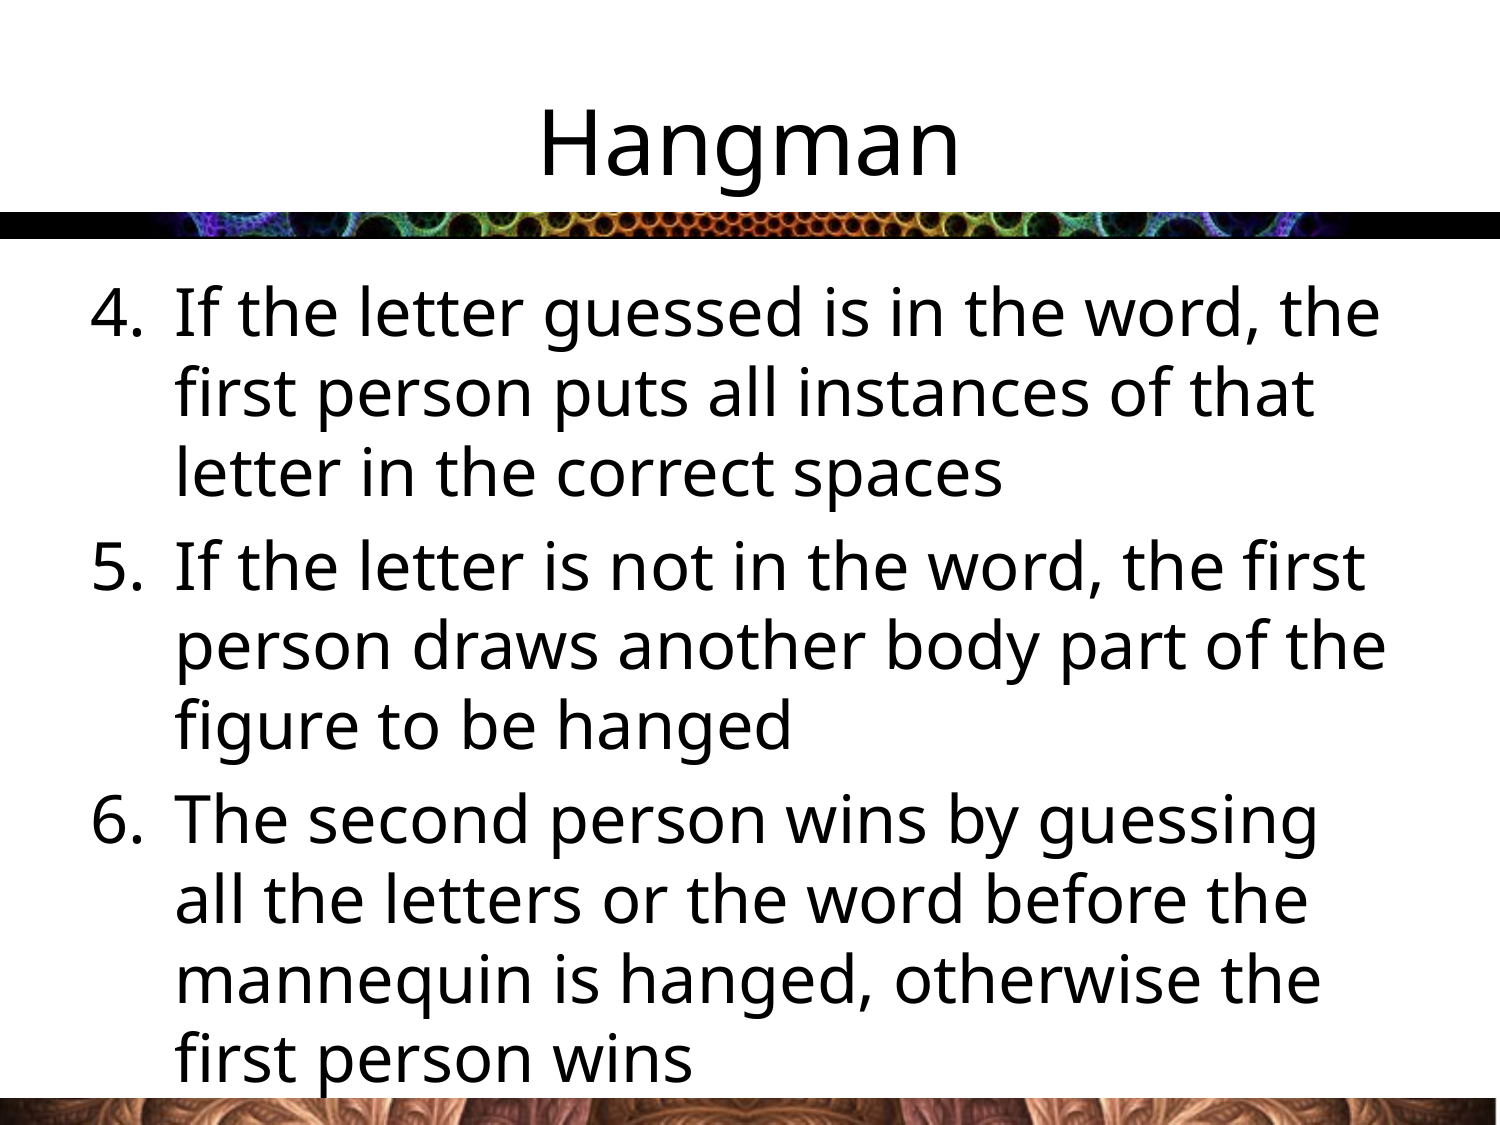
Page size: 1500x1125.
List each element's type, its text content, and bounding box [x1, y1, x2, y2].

picture [0, 212, 1500, 239]
picture [0, 1098, 1500, 1125]
list If the letter guessed is in the word, the first person puts all instances of that letter in the correct spaces If the letter is not in the word, the first person draws another body part of the figure to be hanged The second person wins by guessing all the letters or the word before the mannequin is hanged, otherwise the first person wins [74, 262, 1426, 1026]
title Hangman [74, 44, 1426, 233]
